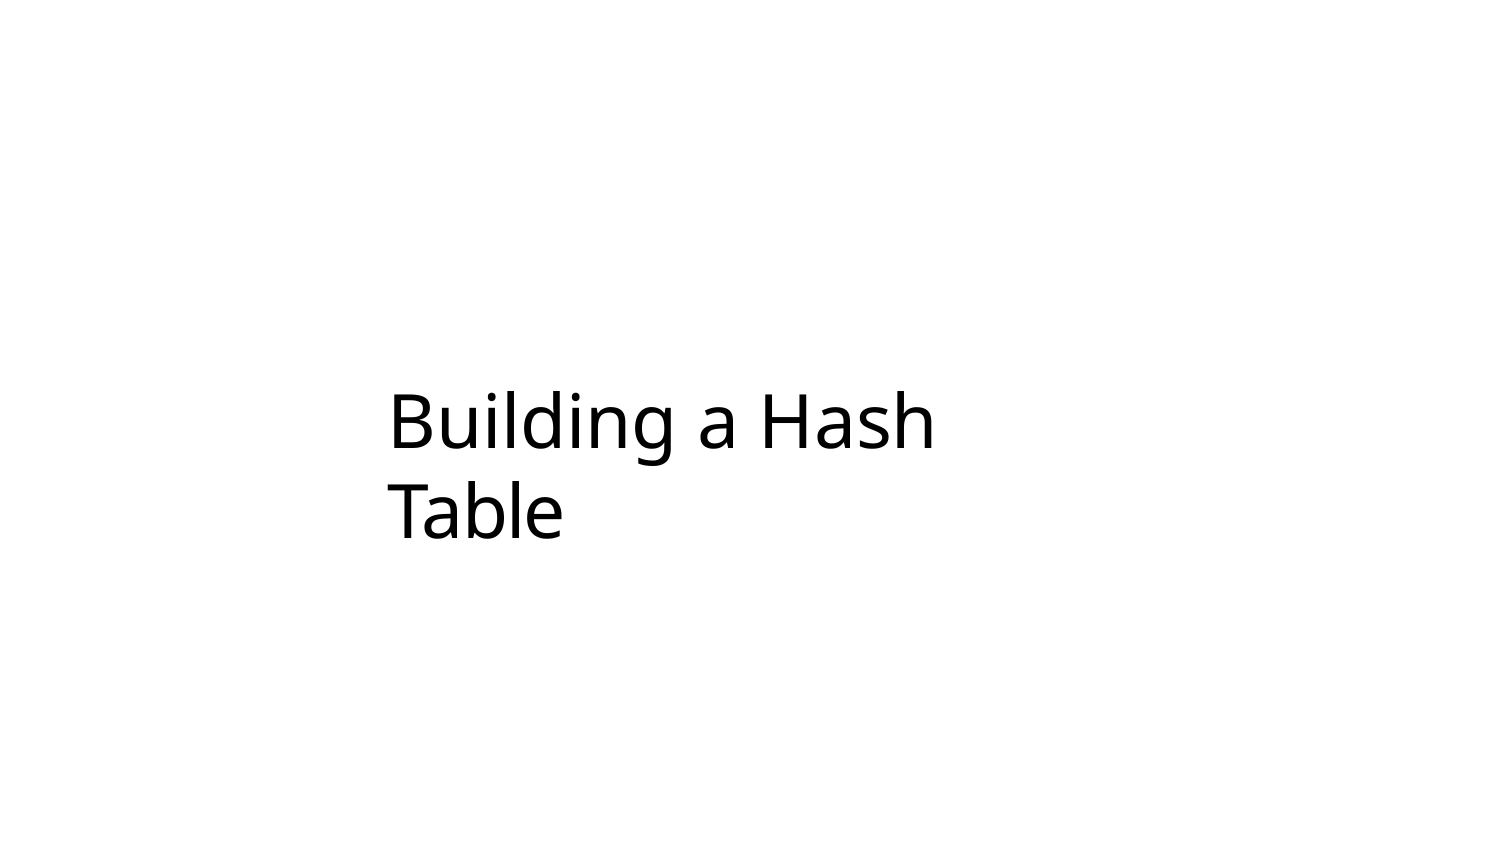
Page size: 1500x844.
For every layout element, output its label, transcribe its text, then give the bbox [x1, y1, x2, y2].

title Building a Hash Table [385, 371, 1113, 554]
